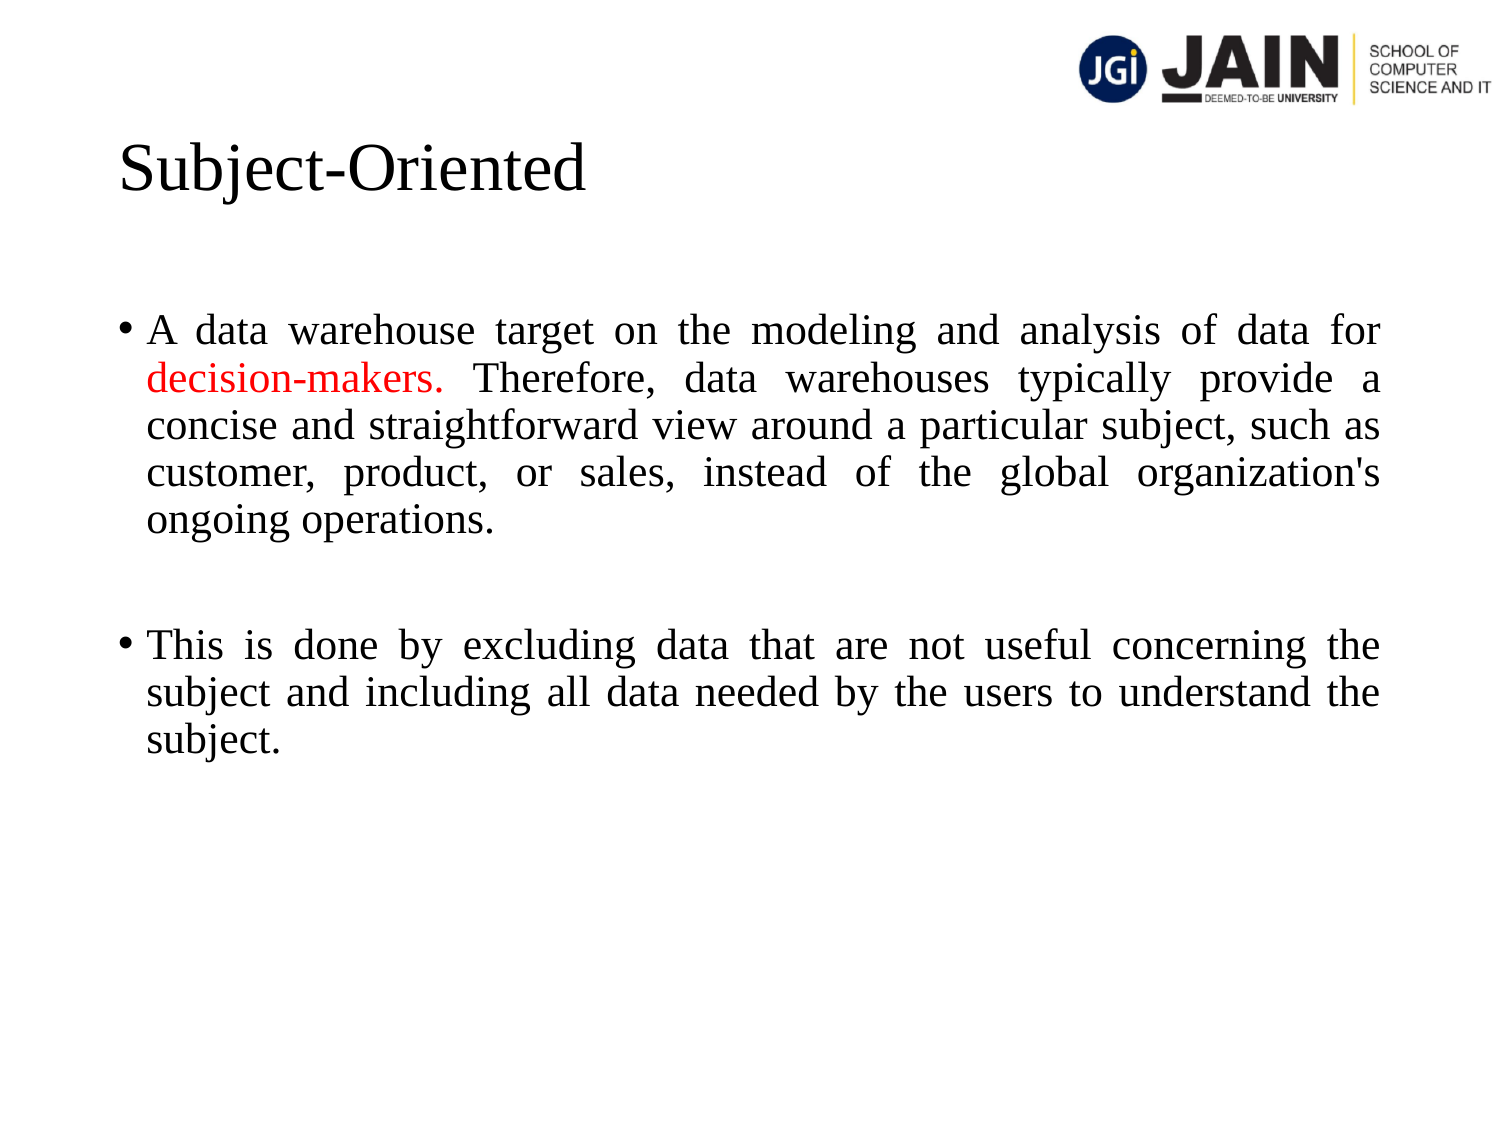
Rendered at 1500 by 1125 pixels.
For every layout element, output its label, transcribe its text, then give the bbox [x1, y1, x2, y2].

list A data warehouse target on the modeling and analysis of data for decision-makers. Therefore, data warehouses typically provide a concise and straightforward view around a particular subject, such as customer, product, or sales, instead of the global organization's ongoing operations. This is done by excluding data that are not useful concerning the subject and including all data needed by the users to understand the subject. [103, 299, 1397, 1014]
title Subject-Oriented [103, 59, 1397, 278]
picture [995, 0, 1500, 117]
